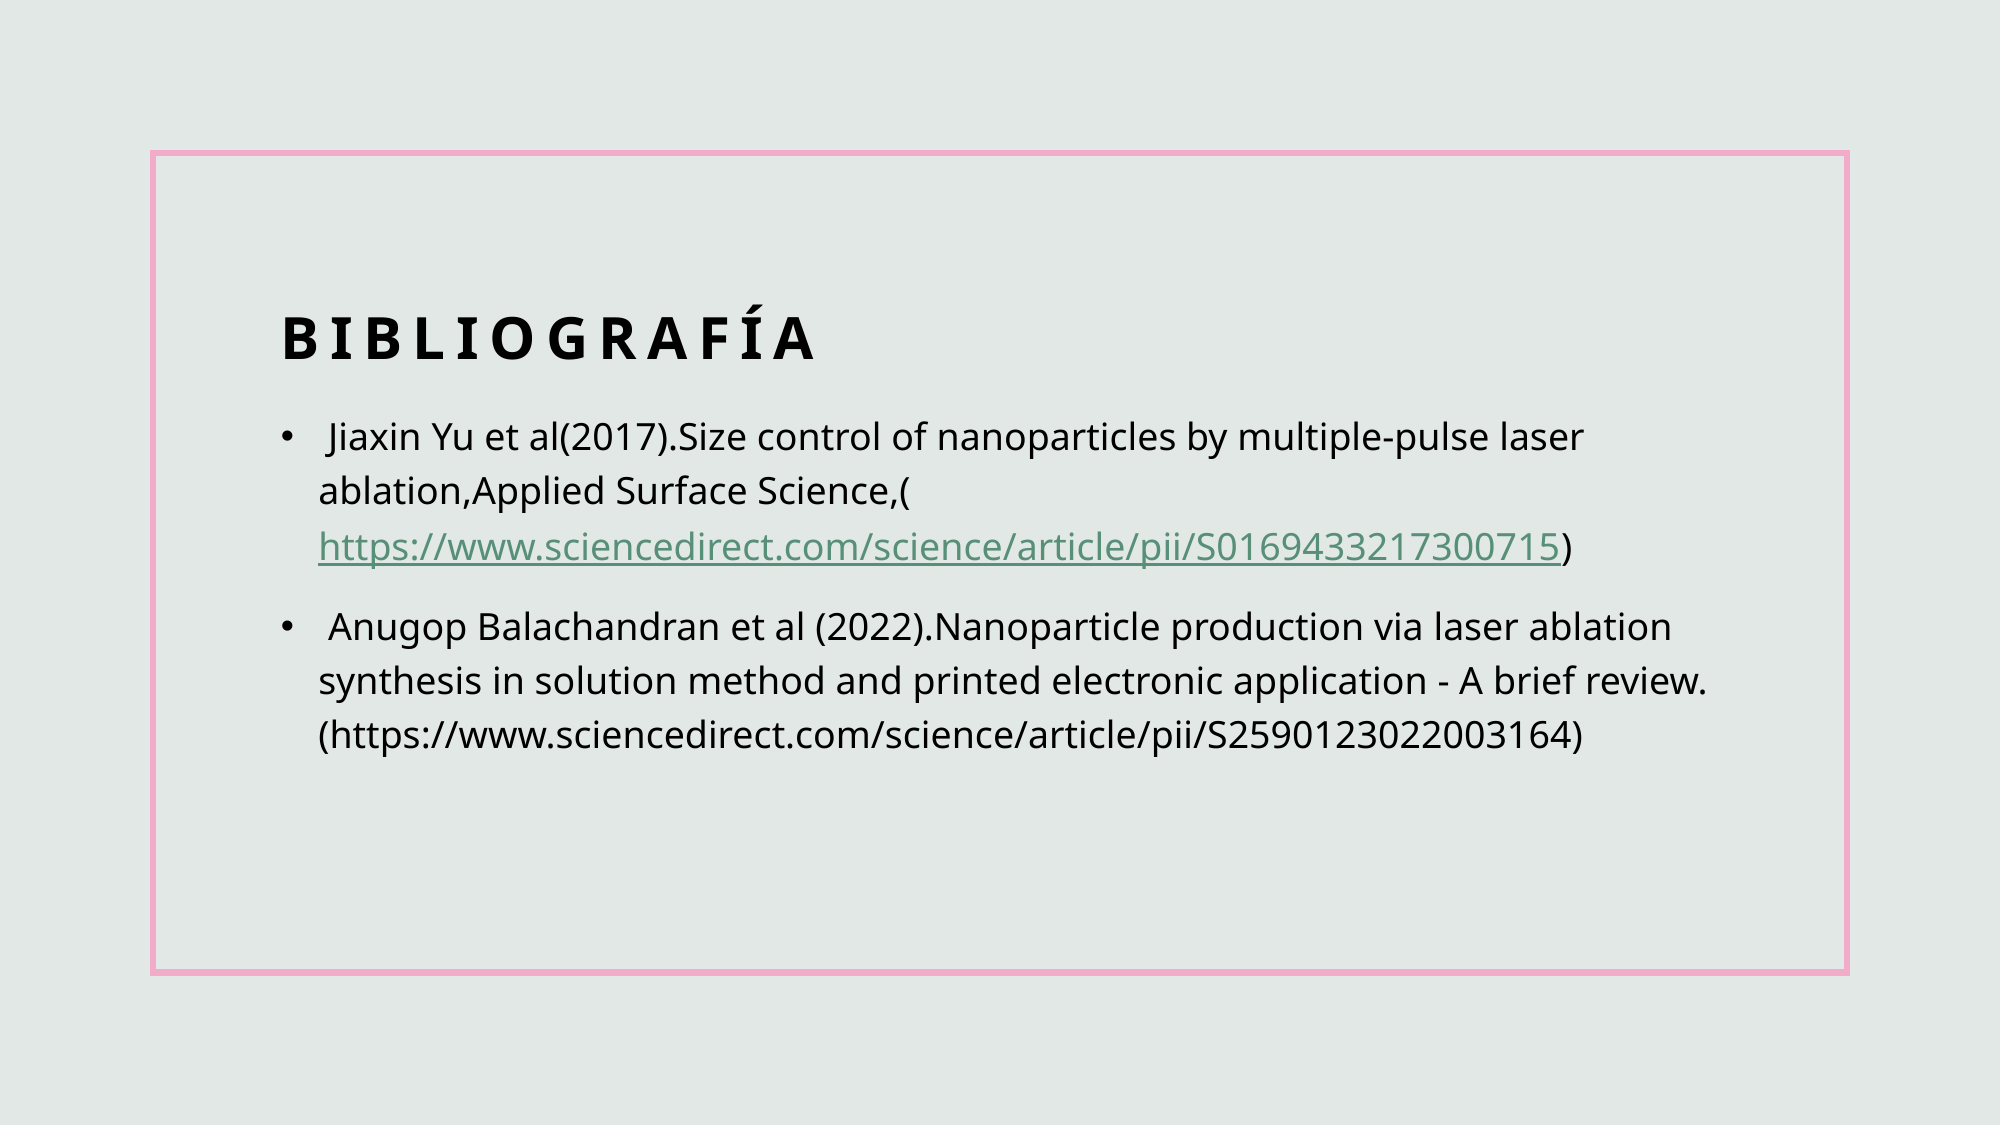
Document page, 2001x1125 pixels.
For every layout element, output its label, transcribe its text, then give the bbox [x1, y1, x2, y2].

list Jiaxin Yu et al(2017).Size control of nanoparticles by multiple-pulse laser ablation,Applied Surface Science,(https://www.sciencedirect.com/science/article/pii/S0169433217300715) Anugop Balachandran et al (2022).Nanoparticle production via laser ablation synthesis in solution method and printed electronic application - A brief review.(https://www.sciencedirect.com/science/article/pii/S2590123022003164) [265, 396, 1739, 913]
title BIBLIOGRAFÍA [265, 202, 1739, 379]
